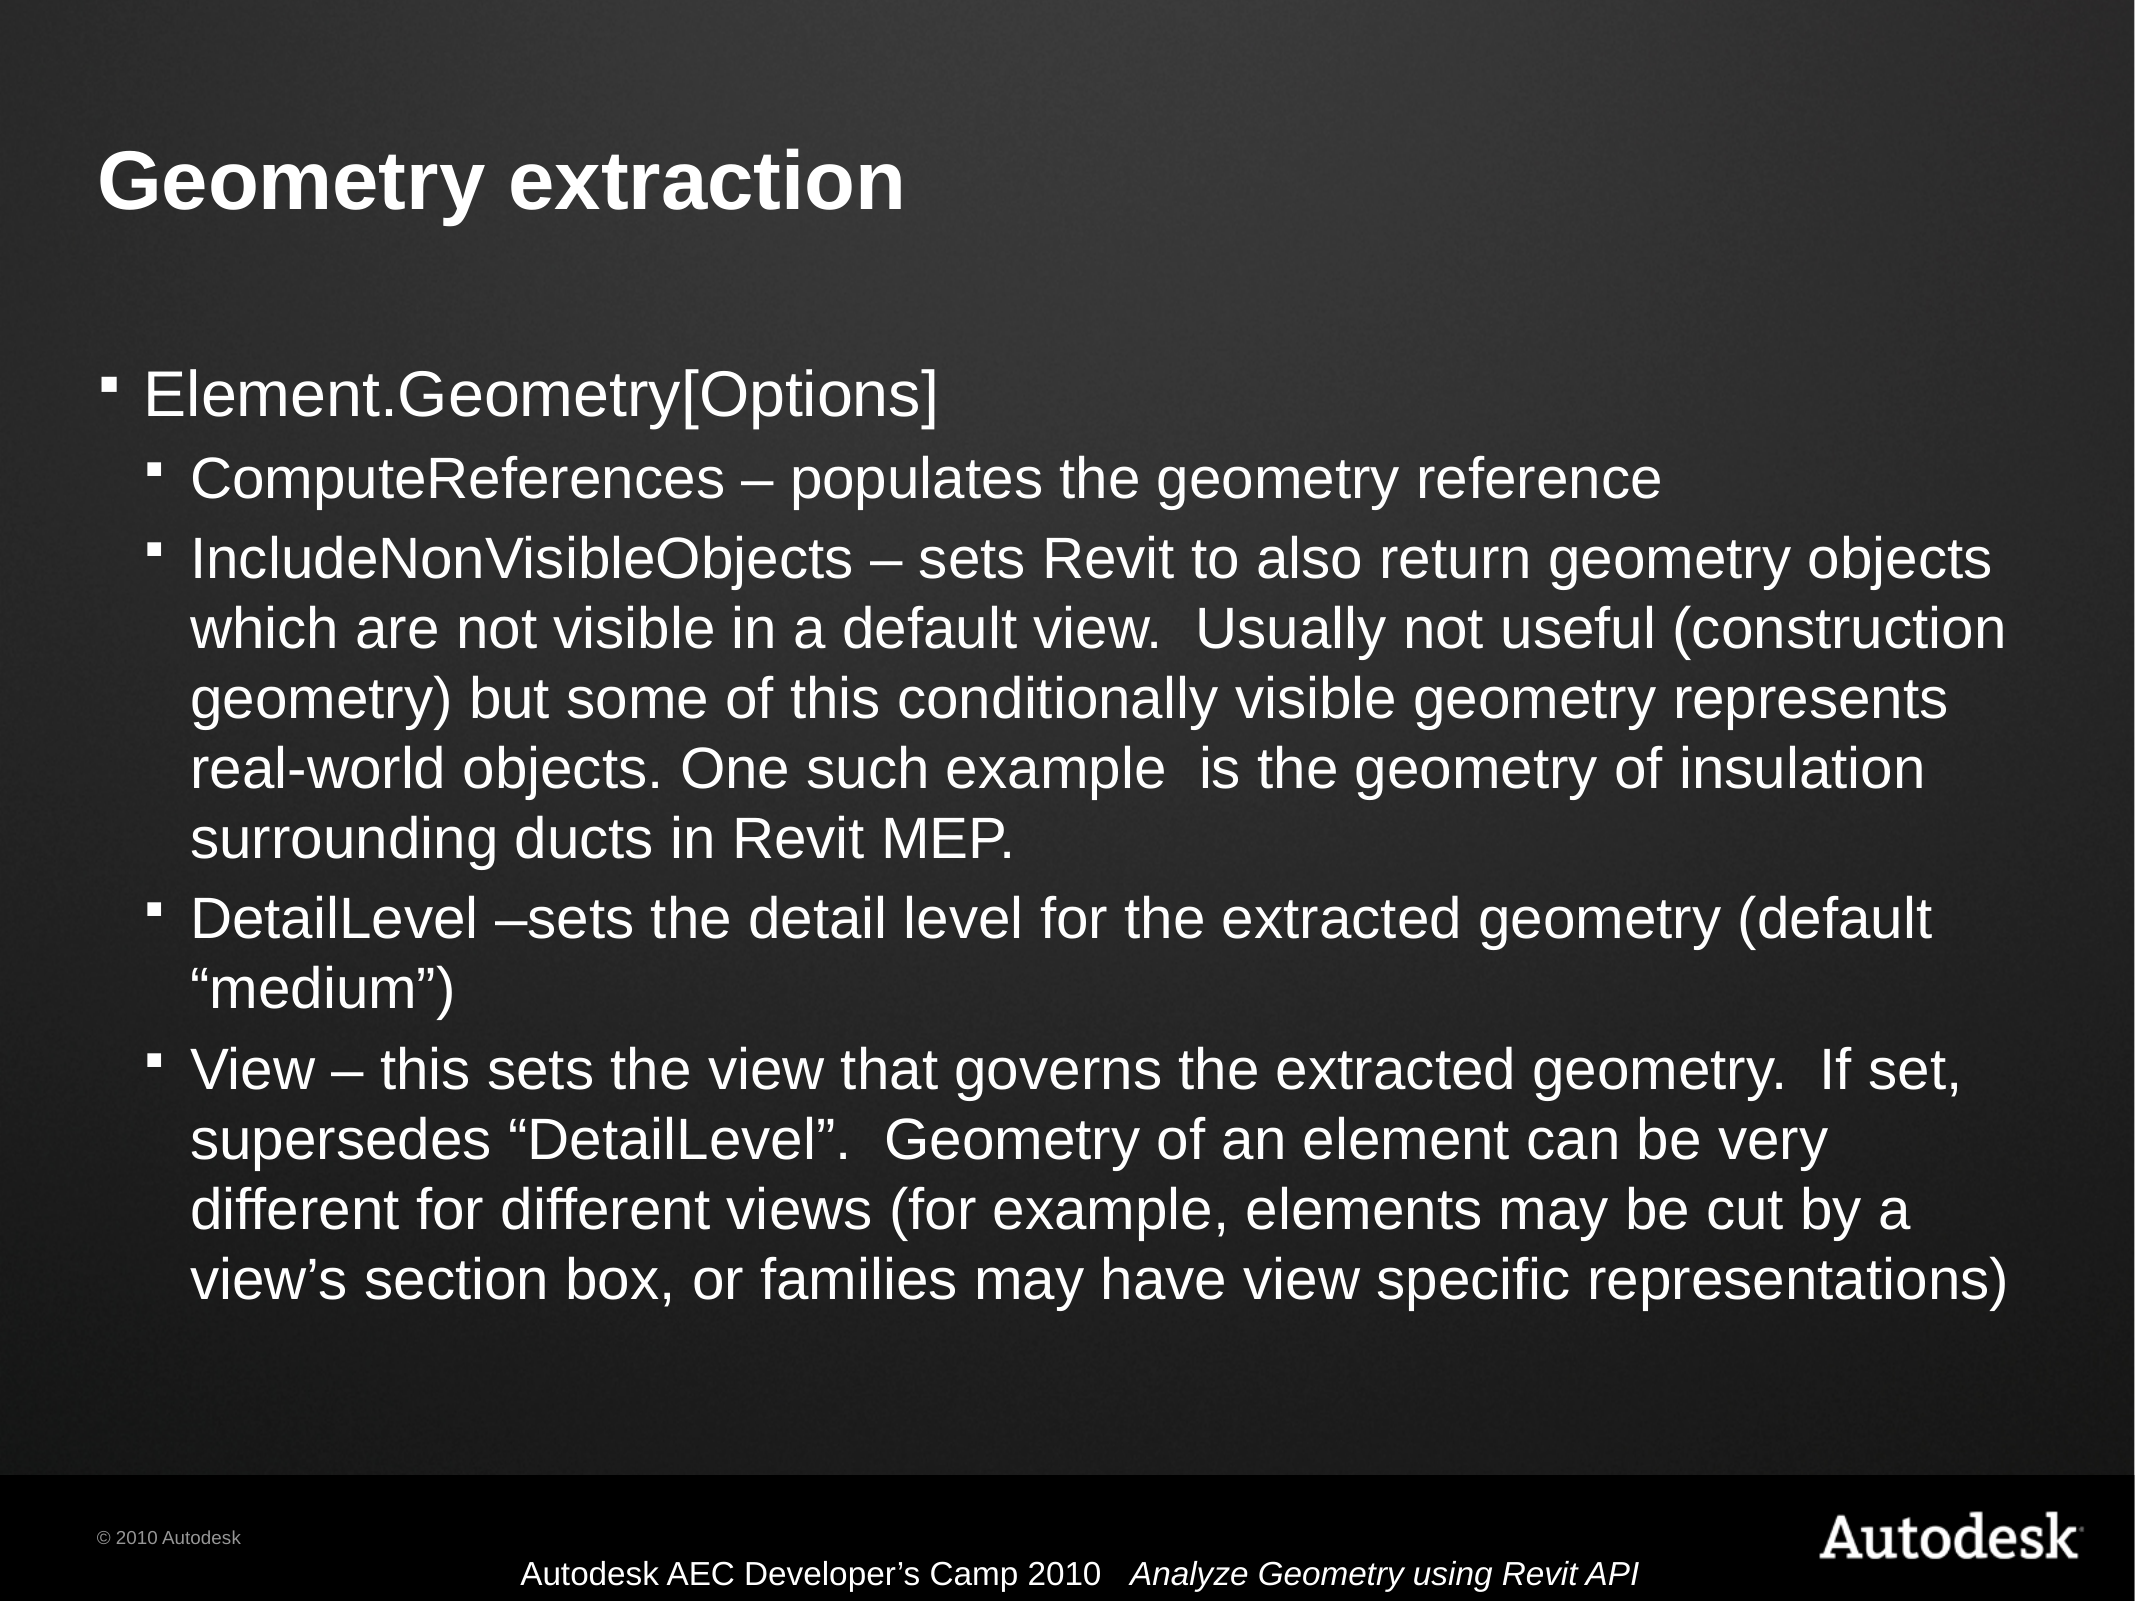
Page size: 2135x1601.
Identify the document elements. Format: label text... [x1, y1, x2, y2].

picture [0, 0, 2135, 1601]
list Element.Geometry[Options] ComputeReferences – populates the geometry reference IncludeNonVisibleObjects – sets Revit to also return geometry objects which are not visible in a default view. Usually not useful (construction geometry) but some of this conditionally visible geometry represents real-world objects. One such example is the geometry of insulation surrounding ducts in Revit MEP. DetailLevel –sets the detail level for the extracted geometry (default “medium”) View – this sets the view that governs the extracted geometry. If set, supersedes “DetailLevel”. Geometry of an element can be very different for different views (for example, elements may be cut by a view’s section box, or families may have view specific representations) [96, 351, 2028, 1452]
title Geometry extraction [96, 59, 2028, 293]
